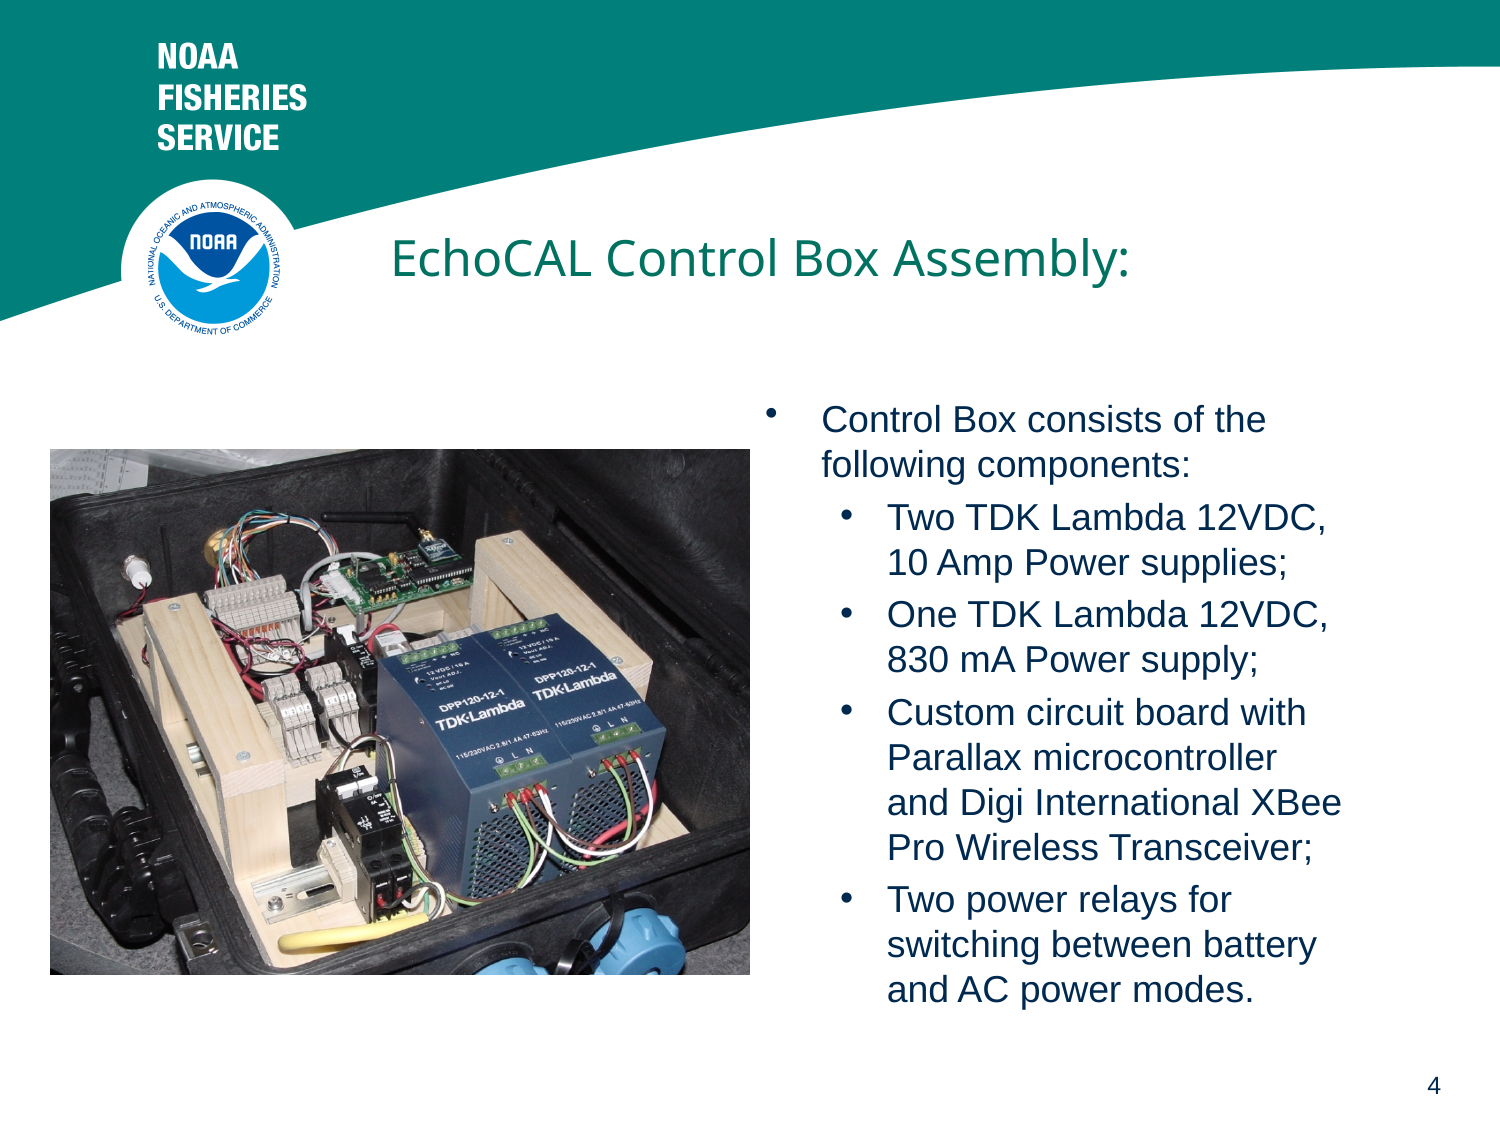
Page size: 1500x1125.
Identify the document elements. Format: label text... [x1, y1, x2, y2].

picture [0, 0, 1500, 1125]
title EchoCAL Control Box Assembly: [374, 187, 1363, 326]
list Control Box consists of the following components: Two TDK Lambda 12VDC, 10 Amp Power supplies; One TDK Lambda 12VDC, 830 mA Power supply; Custom circuit board with Parallax microcontroller and Digi International XBee Pro Wireless Transceiver; Two power relays for switching between battery and AC power modes. [749, 387, 1363, 1063]
